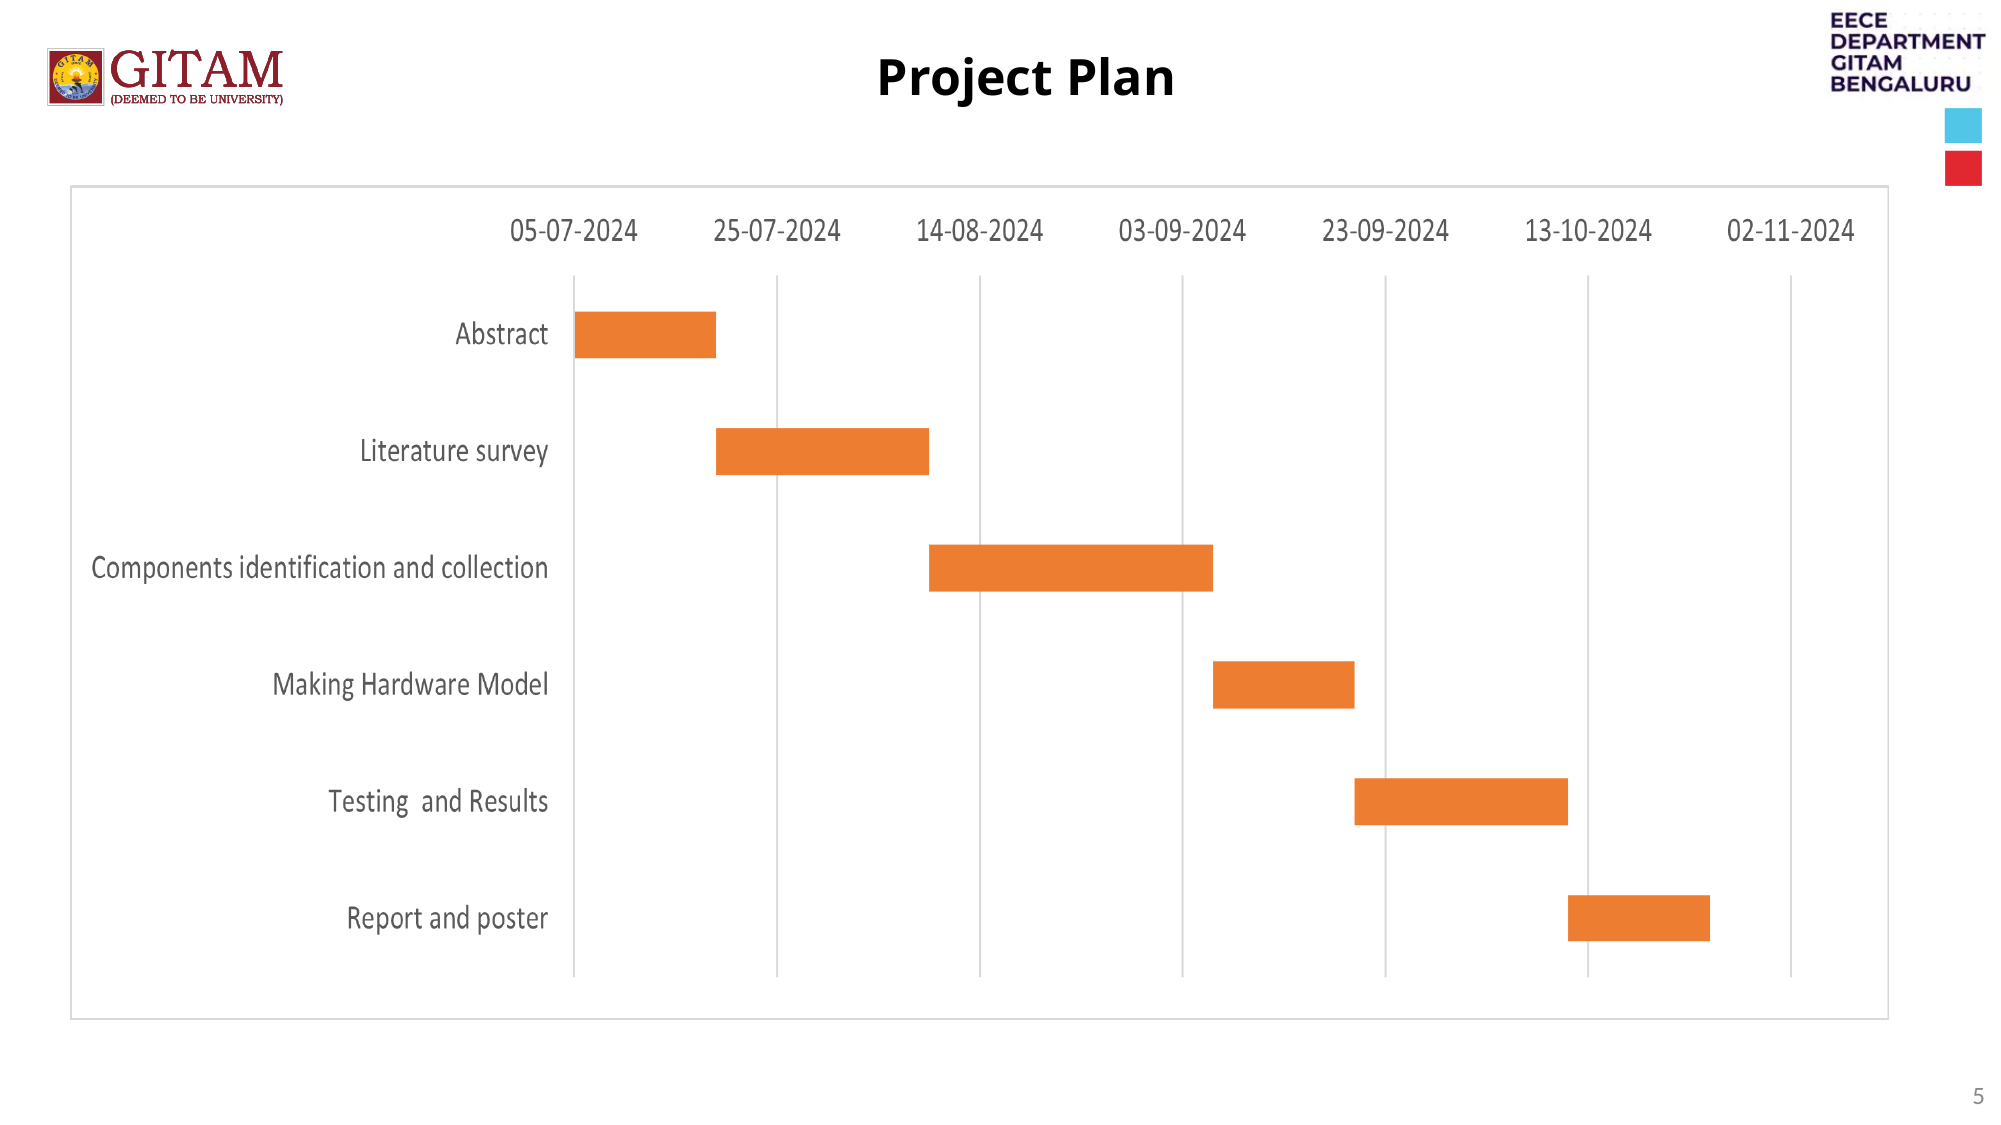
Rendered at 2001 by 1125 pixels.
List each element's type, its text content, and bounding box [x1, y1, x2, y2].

picture [70, 185, 1890, 1020]
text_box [1944, 109, 1982, 186]
picture [42, 42, 291, 112]
slide_number 5 [1550, 1065, 2000, 1125]
picture [1824, 1, 2000, 101]
text_box [70, 145, 1929, 1087]
text_box Project Plan [163, 38, 1889, 119]
